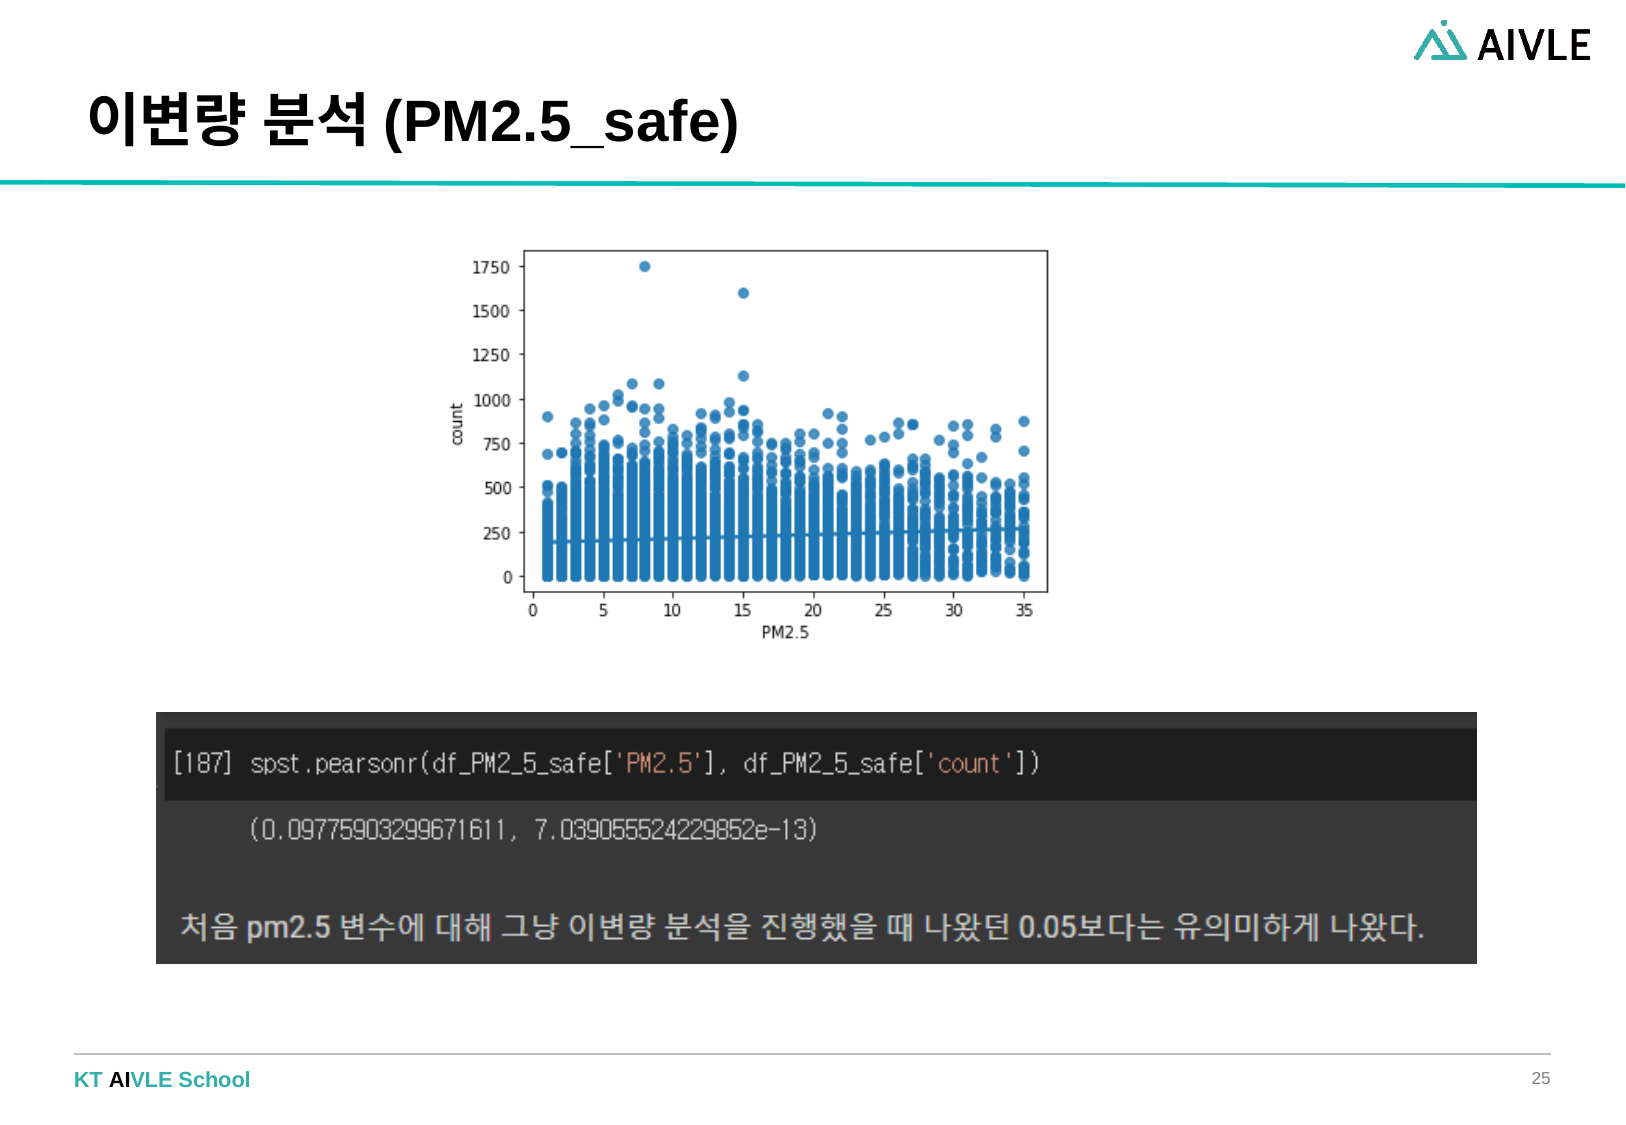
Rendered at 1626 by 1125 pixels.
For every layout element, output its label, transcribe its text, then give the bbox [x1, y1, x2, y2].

picture [439, 241, 1058, 652]
picture [1414, 20, 1590, 60]
title 이변량 분석(PM2.5_safe) [70, 83, 905, 181]
picture [155, 711, 1477, 965]
